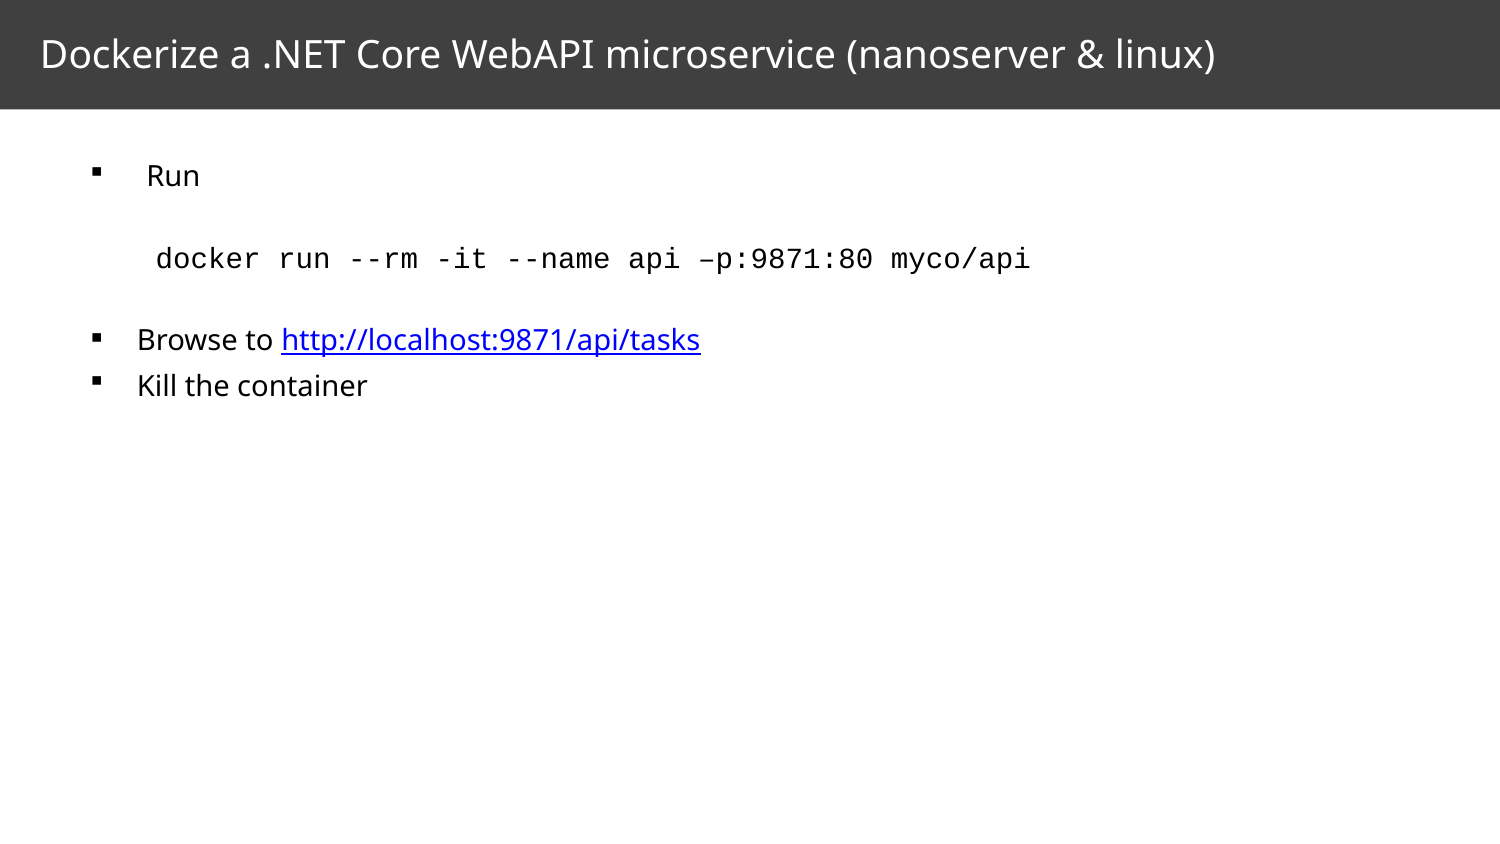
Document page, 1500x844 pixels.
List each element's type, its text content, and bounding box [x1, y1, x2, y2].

title Dockerize a .NET Core WebAPI microservice (nanoserver & linux) [24, 21, 1471, 85]
list Run docker run --rm -it --name api –p:9871:80 myco/api Browse to http://localhost:9871/api/tasks Kill the container [75, 150, 1425, 754]
